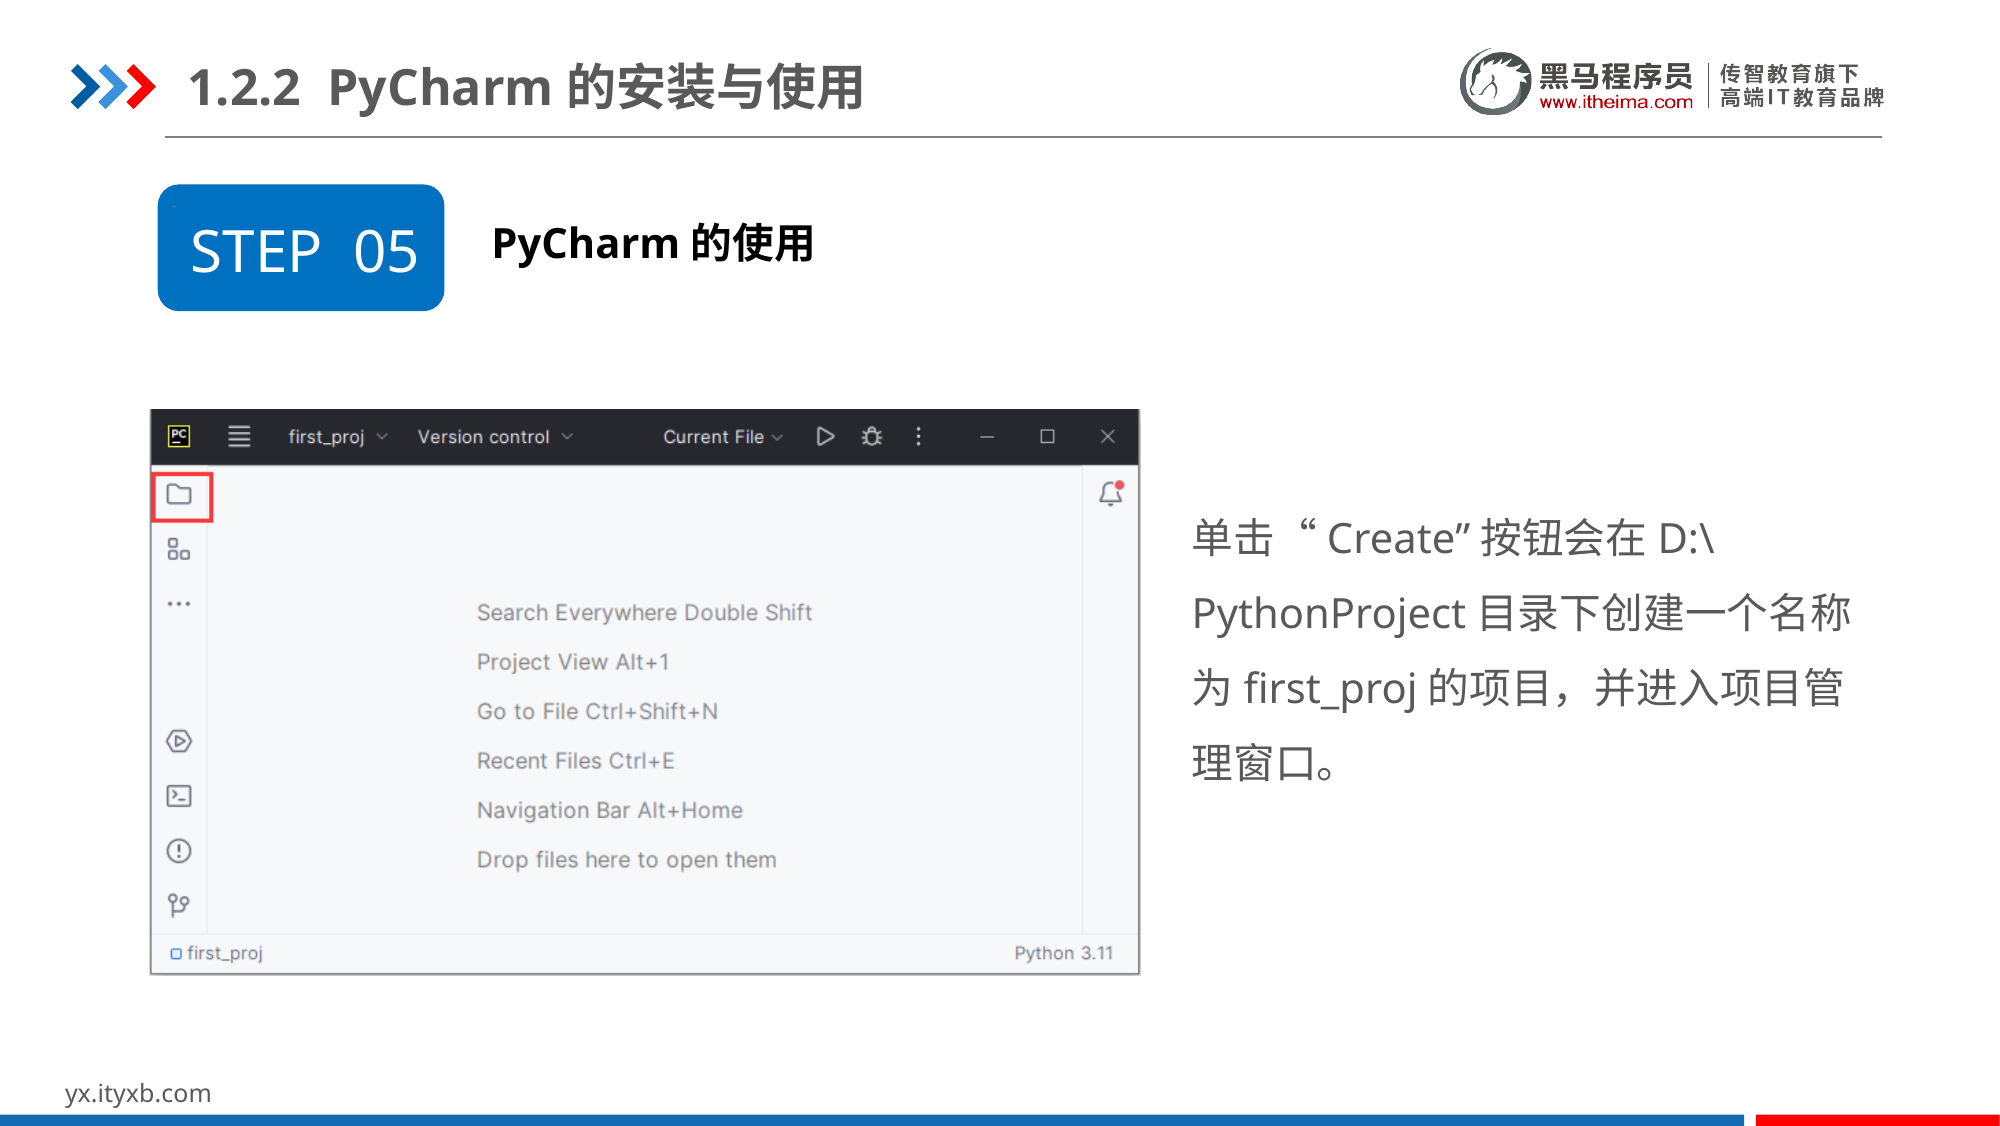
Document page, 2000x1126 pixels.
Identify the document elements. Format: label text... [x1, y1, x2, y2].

text_box 1.2.2 PyCharm的安装与使用 [187, 43, 941, 127]
text_box PyCharm的使用 [476, 184, 1939, 275]
text_box STEP 05 [172, 206, 439, 292]
picture [148, 408, 1141, 976]
text_box [155, 182, 447, 314]
picture [1460, 48, 1887, 115]
text_box 单击“Create”按钮会在D:\PythonProject目录下创建一个名称为first_proj的项目，并进入项目管理窗口。 [1176, 479, 1876, 869]
